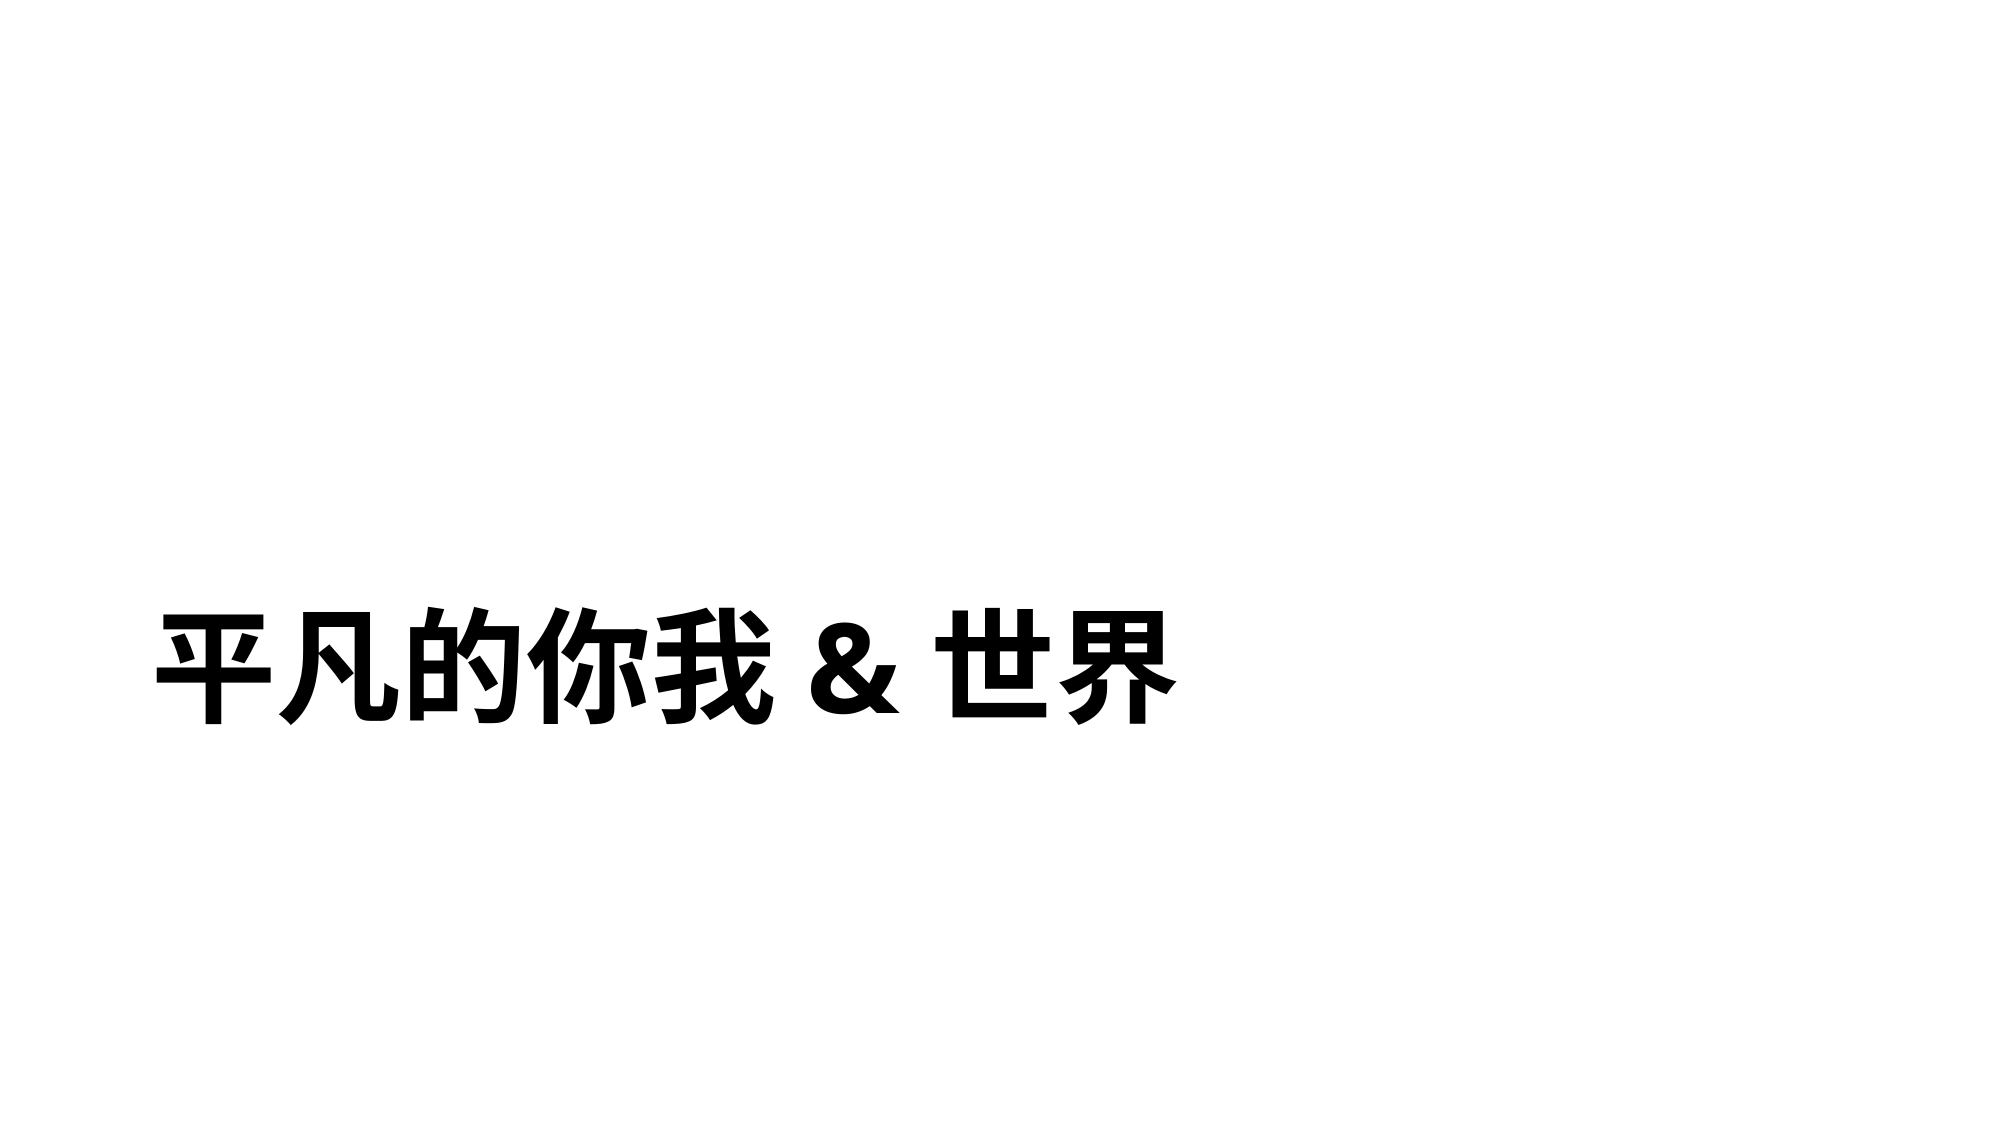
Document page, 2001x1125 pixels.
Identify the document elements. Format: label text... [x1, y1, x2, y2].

title 平凡的你我&世界 [136, 280, 1862, 749]
